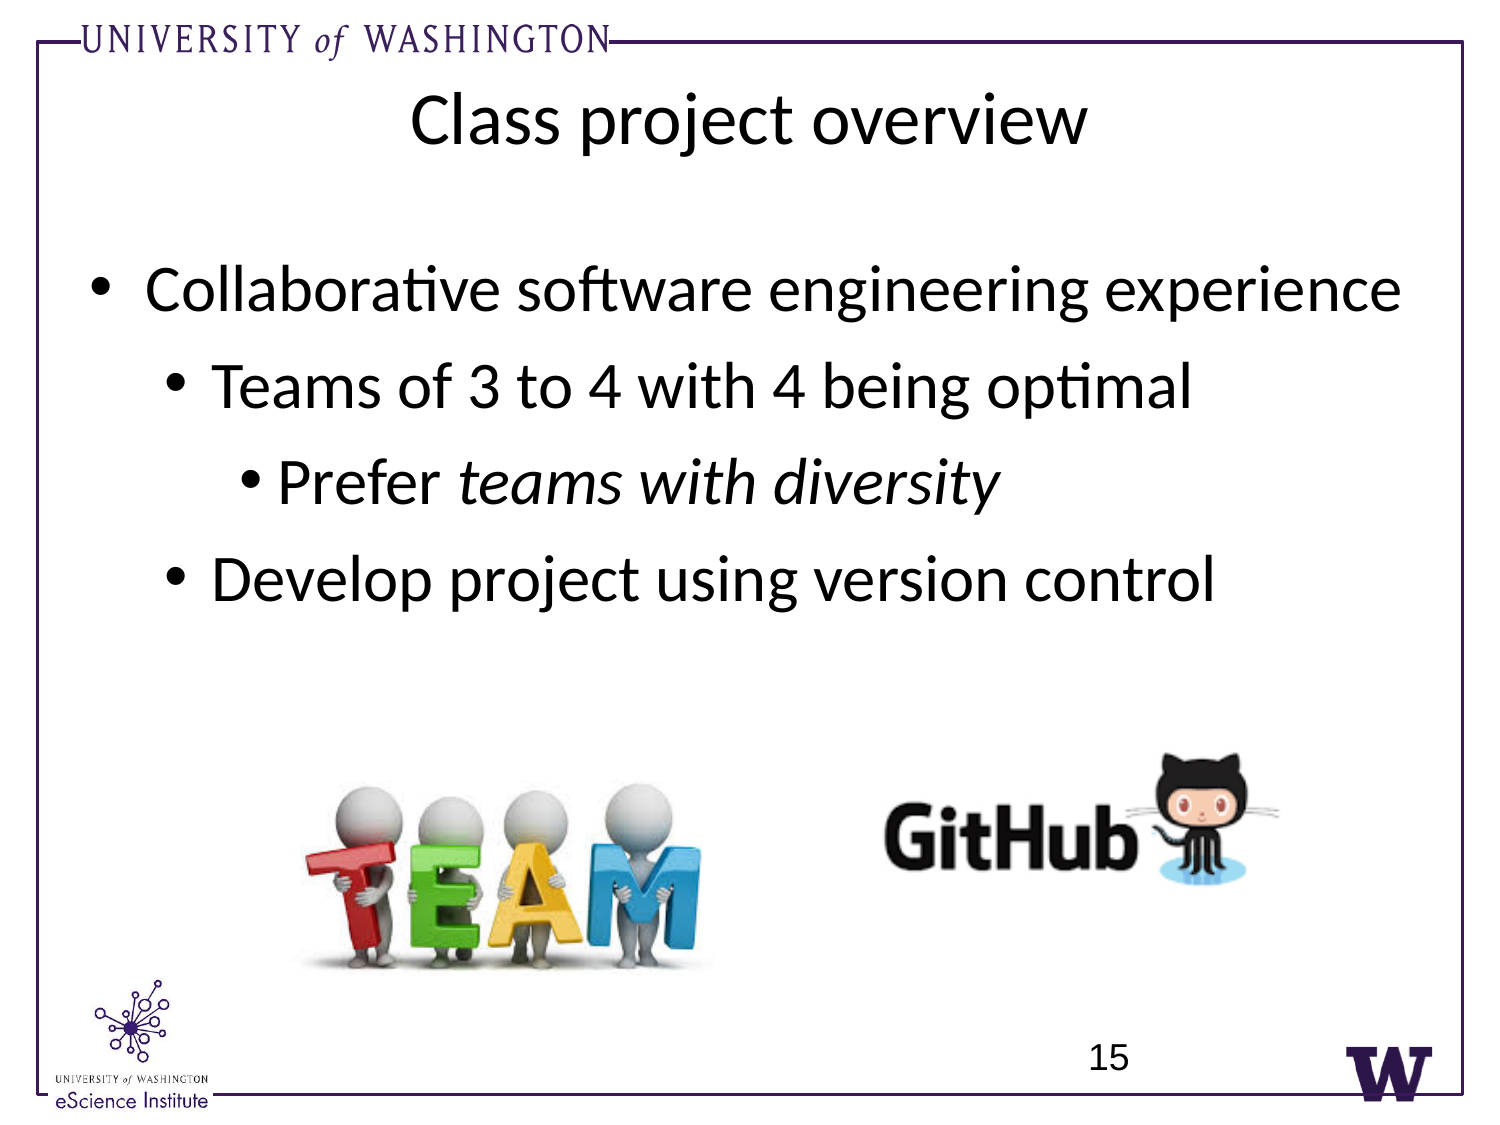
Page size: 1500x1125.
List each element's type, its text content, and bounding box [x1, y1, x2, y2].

text_box Collaborative software engineering experience Teams of 3 to 4 with 4 being optimal Prefer teams with diversity Develop project using version control [74, 237, 1425, 948]
picture [48, 978, 213, 1113]
picture [1339, 1041, 1438, 1093]
text_box Class project overview [74, 62, 1425, 200]
picture [1339, 1096, 1438, 1107]
text_box 15 [1073, 1024, 1300, 1085]
picture [274, 742, 751, 1021]
picture [81, 24, 609, 61]
picture [874, 699, 1290, 942]
